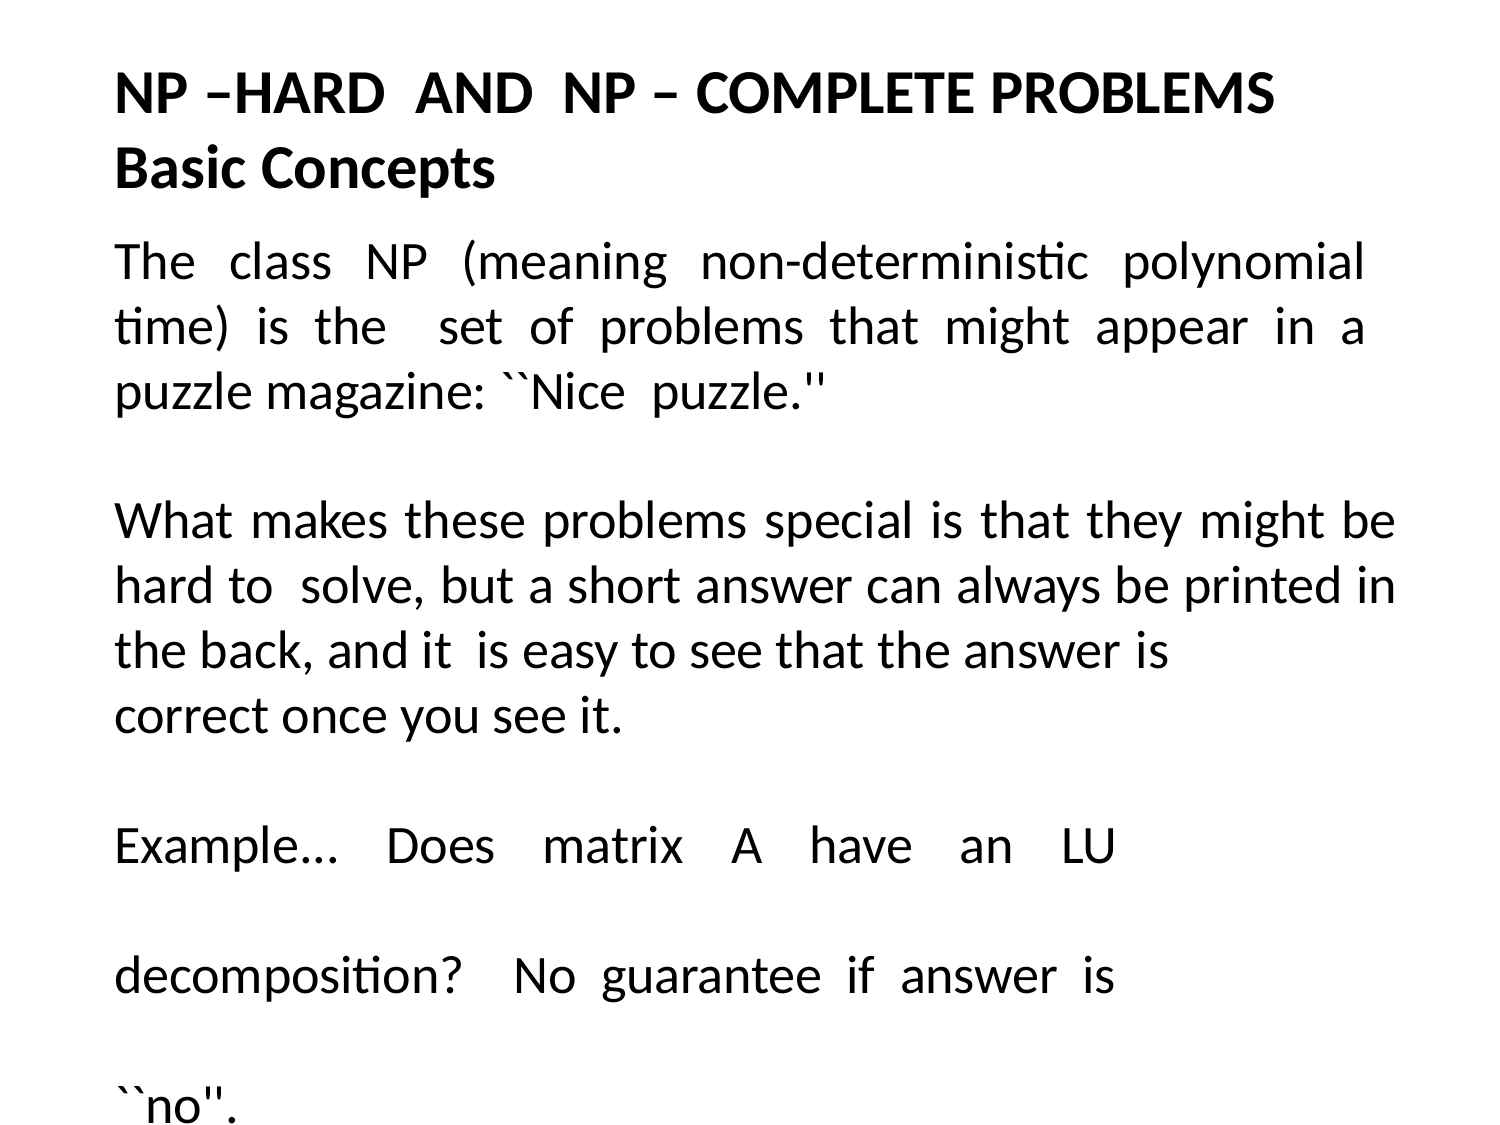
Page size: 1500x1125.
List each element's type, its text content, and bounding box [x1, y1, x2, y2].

text_box The class NP (meaning non-deterministic polynomial time) is the set of problems that might appear in a puzzle magazine: ``Nice puzzle.'' What makes these problems special is that they might be hard to solve, but a short answer can always be printed in the back, and it is easy to see that the answer is correct once you see it. Example... Does matrix A have an LU decomposition? No guarantee if answer is ``no''. [112, 223, 1398, 1125]
title NP –HARD AND NP – COMPLETE PROBLEMS Basic Concepts [112, 48, 1278, 239]
